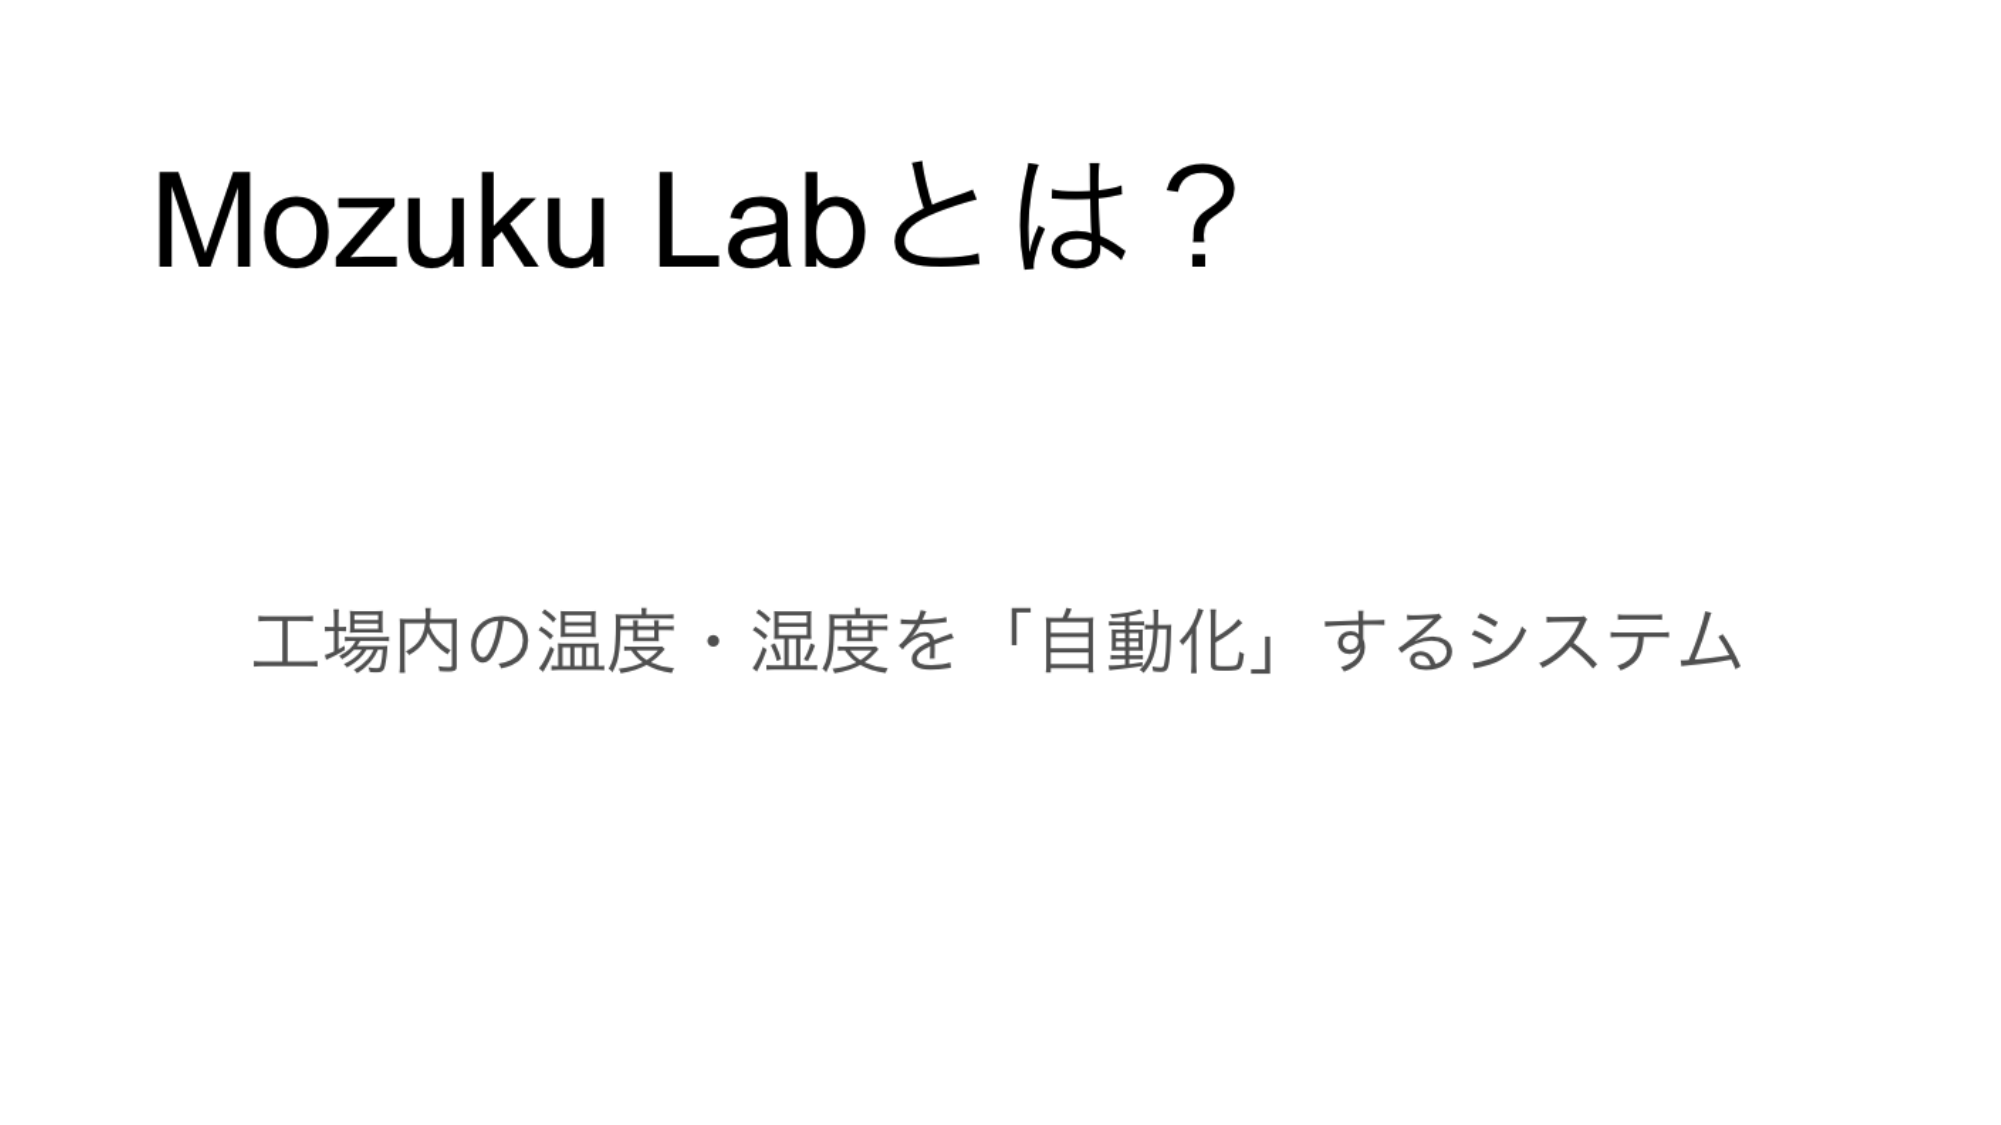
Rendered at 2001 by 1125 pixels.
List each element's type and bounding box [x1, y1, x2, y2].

picture [85, 50, 1914, 1075]
